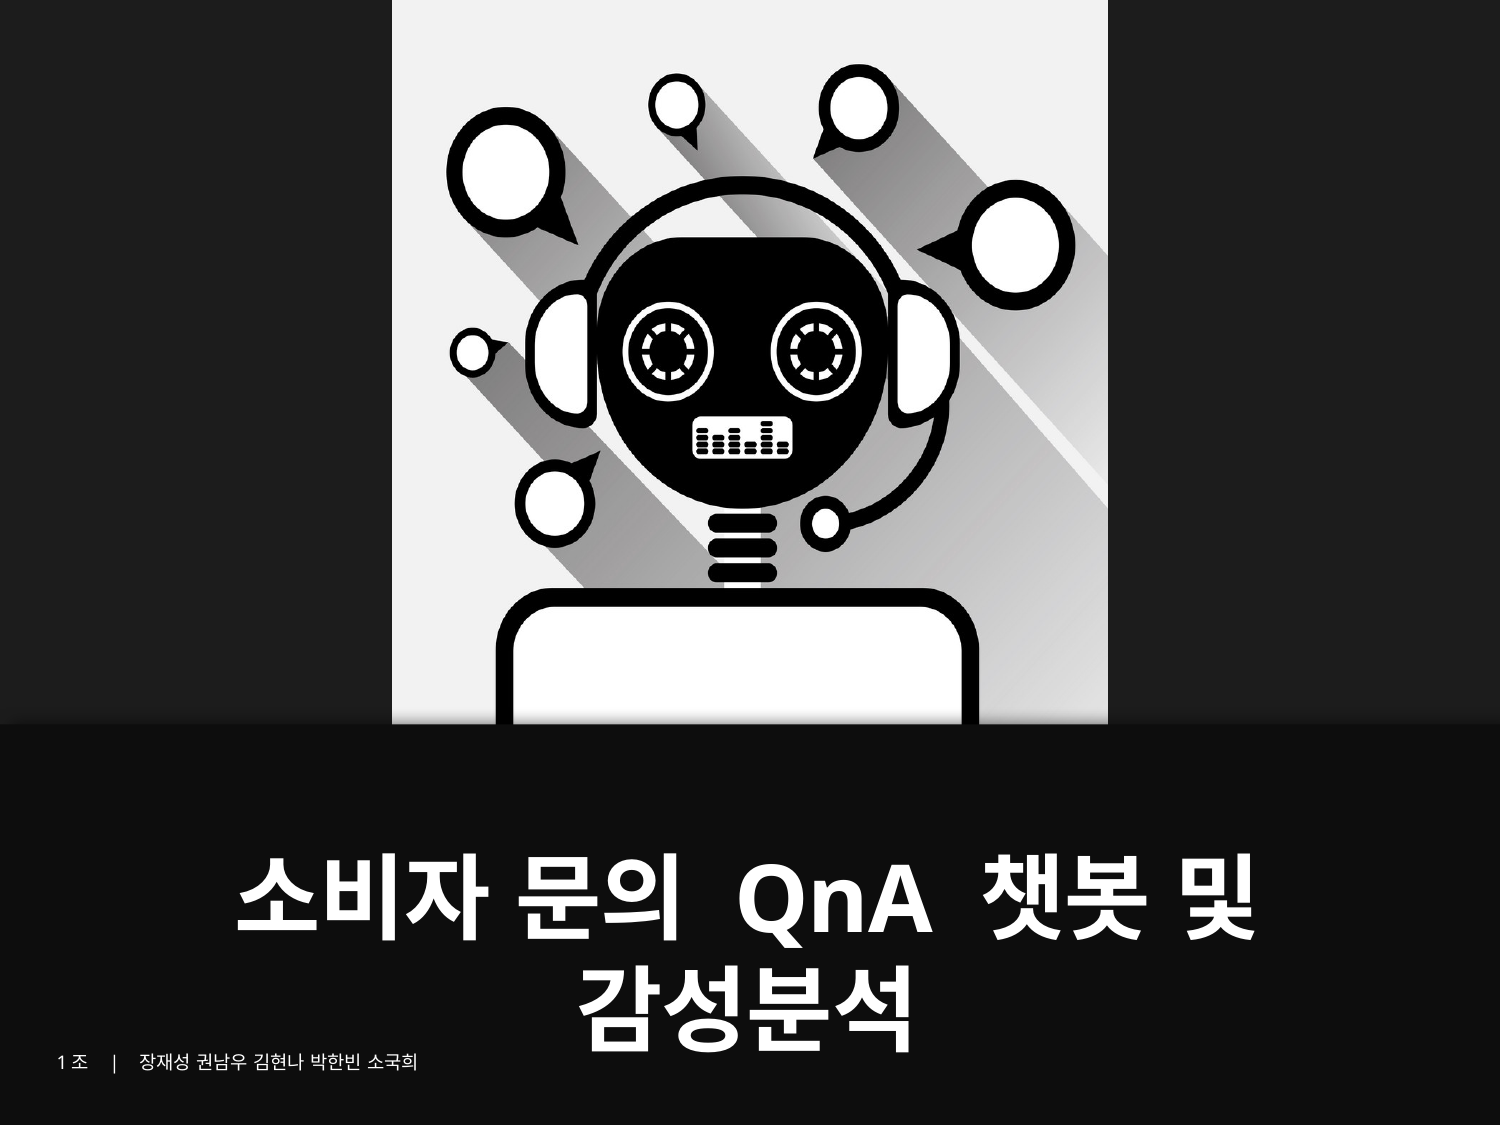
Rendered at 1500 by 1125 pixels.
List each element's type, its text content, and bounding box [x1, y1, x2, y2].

text_box 소비자 문의 QnA 챗봇 및 감성분석 [47, 830, 1447, 965]
text_box [0, 722, 1500, 1125]
picture [391, 0, 1108, 845]
text_box 1조 | 장재성 권남우 김현나 박한빈 소국희 [41, 1031, 1153, 1081]
